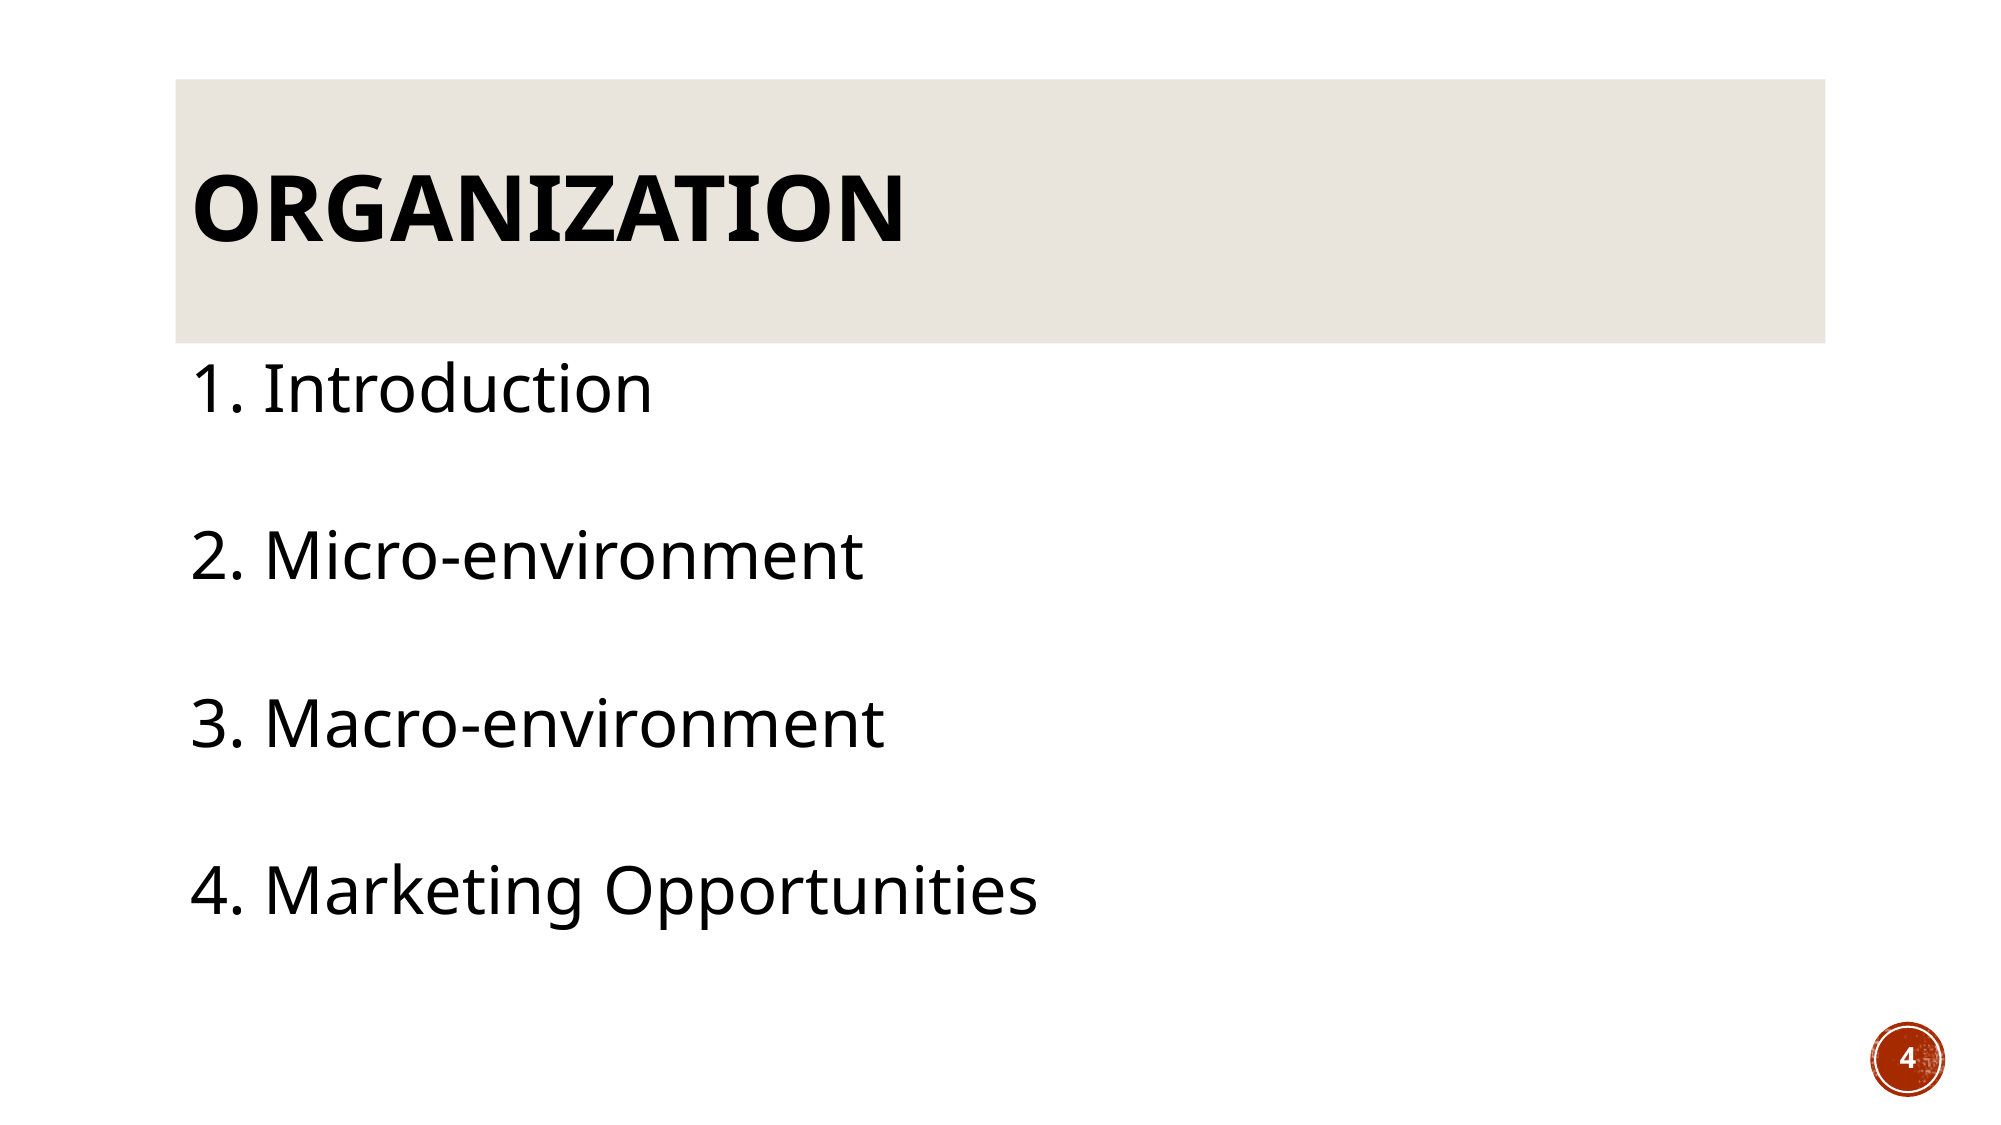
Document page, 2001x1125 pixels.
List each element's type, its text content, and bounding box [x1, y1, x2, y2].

title ORGANIZATION [175, 79, 1826, 344]
list 1. Introduction 2. Micro-environment 3. Macro-environment 4. Marketing Opportunities [175, 348, 1826, 1013]
slide_number 4 [1855, 1028, 1961, 1089]
